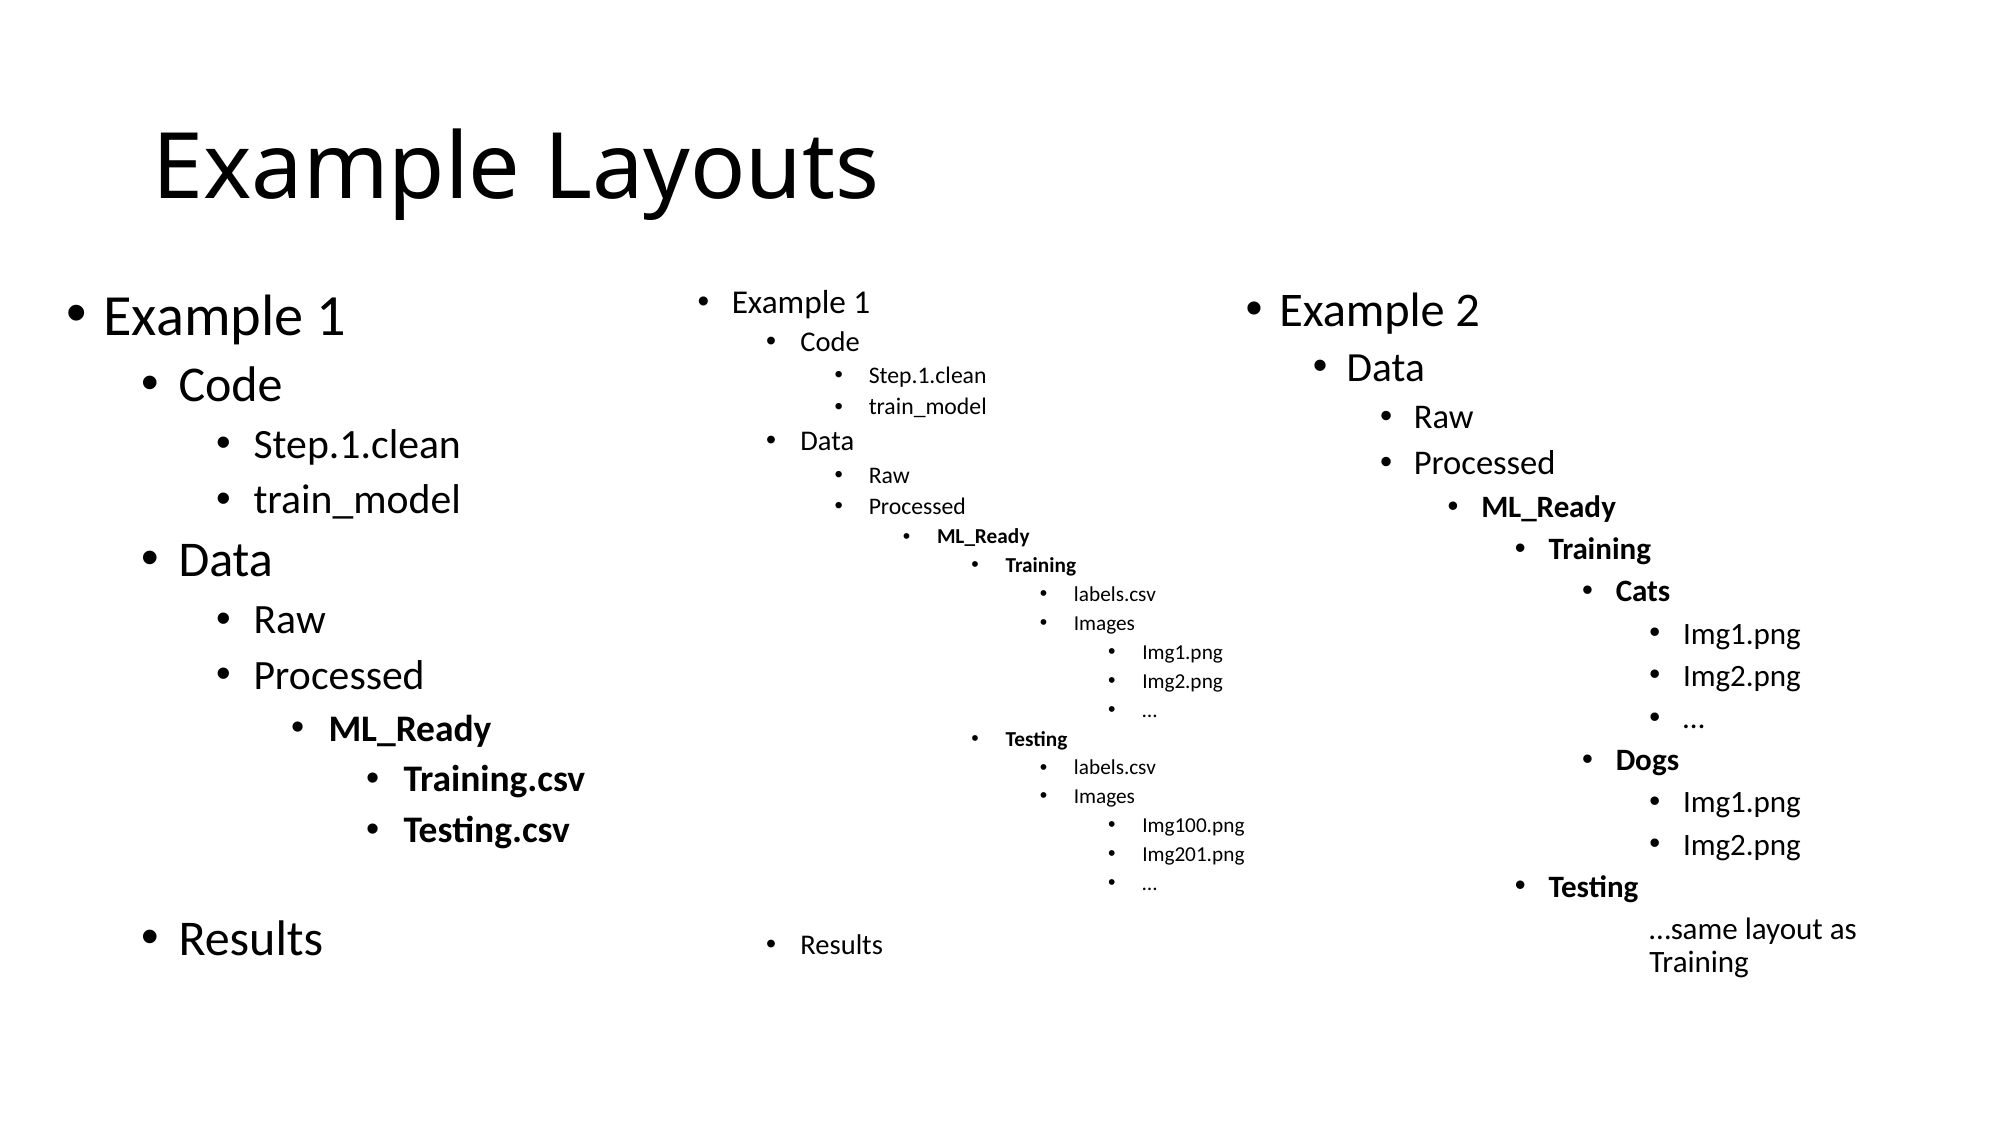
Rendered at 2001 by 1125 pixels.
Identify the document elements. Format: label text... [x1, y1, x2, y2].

text_box Example 1 Code Step.1.clean train_model Data Raw Processed ML_Ready Training labels.csv Images Img1.png Img2.png … Testing labels.csv Images Img100.png Img201.png … Results [778, 277, 1230, 992]
text_box Example 1 Code Step.1.clean train_model Data Raw Processed ML_Ready Training.csv Testing.csv Results [50, 277, 778, 992]
text_box Example 2 Data Raw Processed ML_Ready Training Cats Img1.png Img2.png … Dogs Img1.png Img2.png Testing …same layout as Training [1230, 277, 1958, 992]
title Example Layouts [137, 59, 1863, 277]
